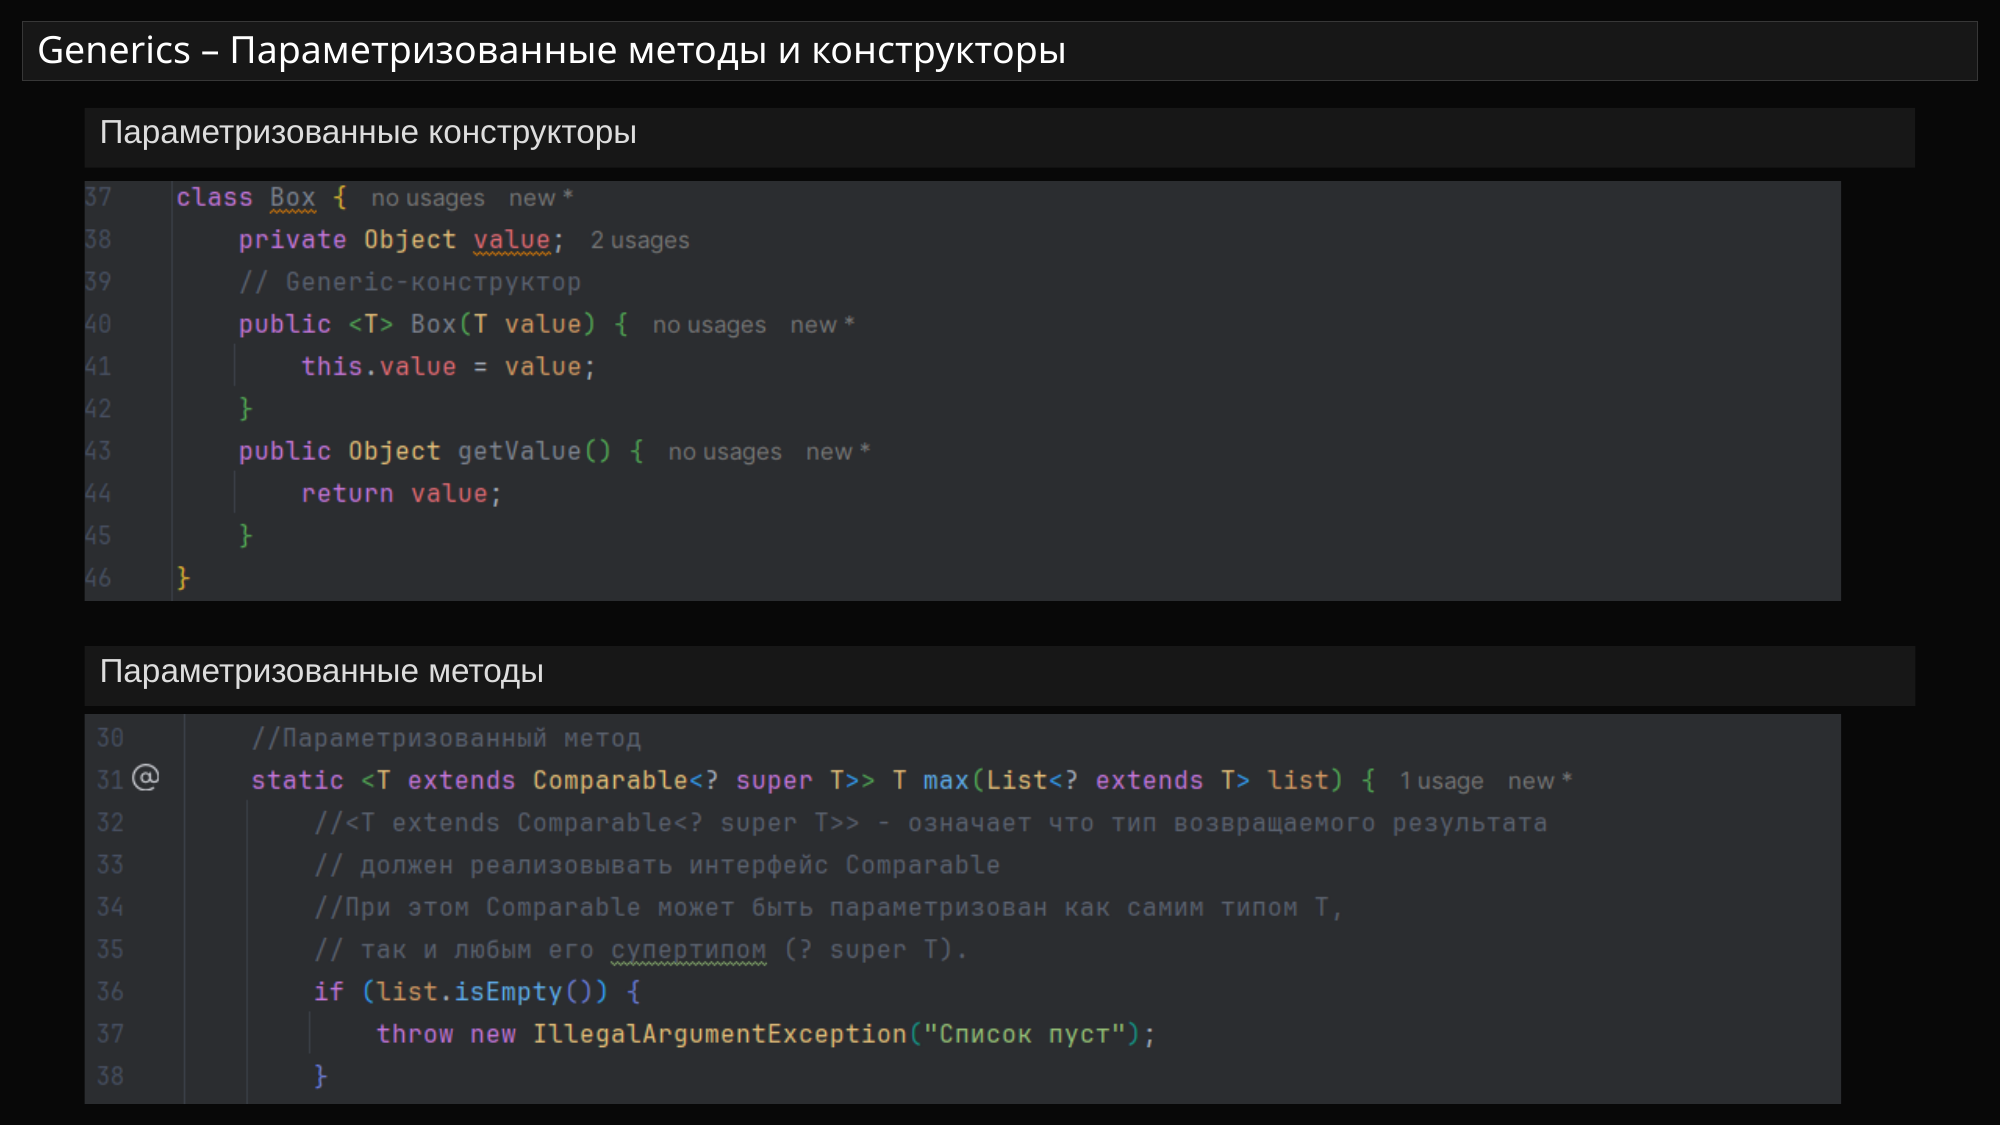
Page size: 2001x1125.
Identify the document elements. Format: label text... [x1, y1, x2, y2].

picture [84, 181, 1842, 601]
text_box Параметризованные конструкторы [84, 107, 1916, 168]
list Параметризованные методы [84, 646, 1916, 706]
title Generics – Параметризованные методы и конструкторы [22, 21, 1978, 81]
picture [84, 714, 1842, 1104]
